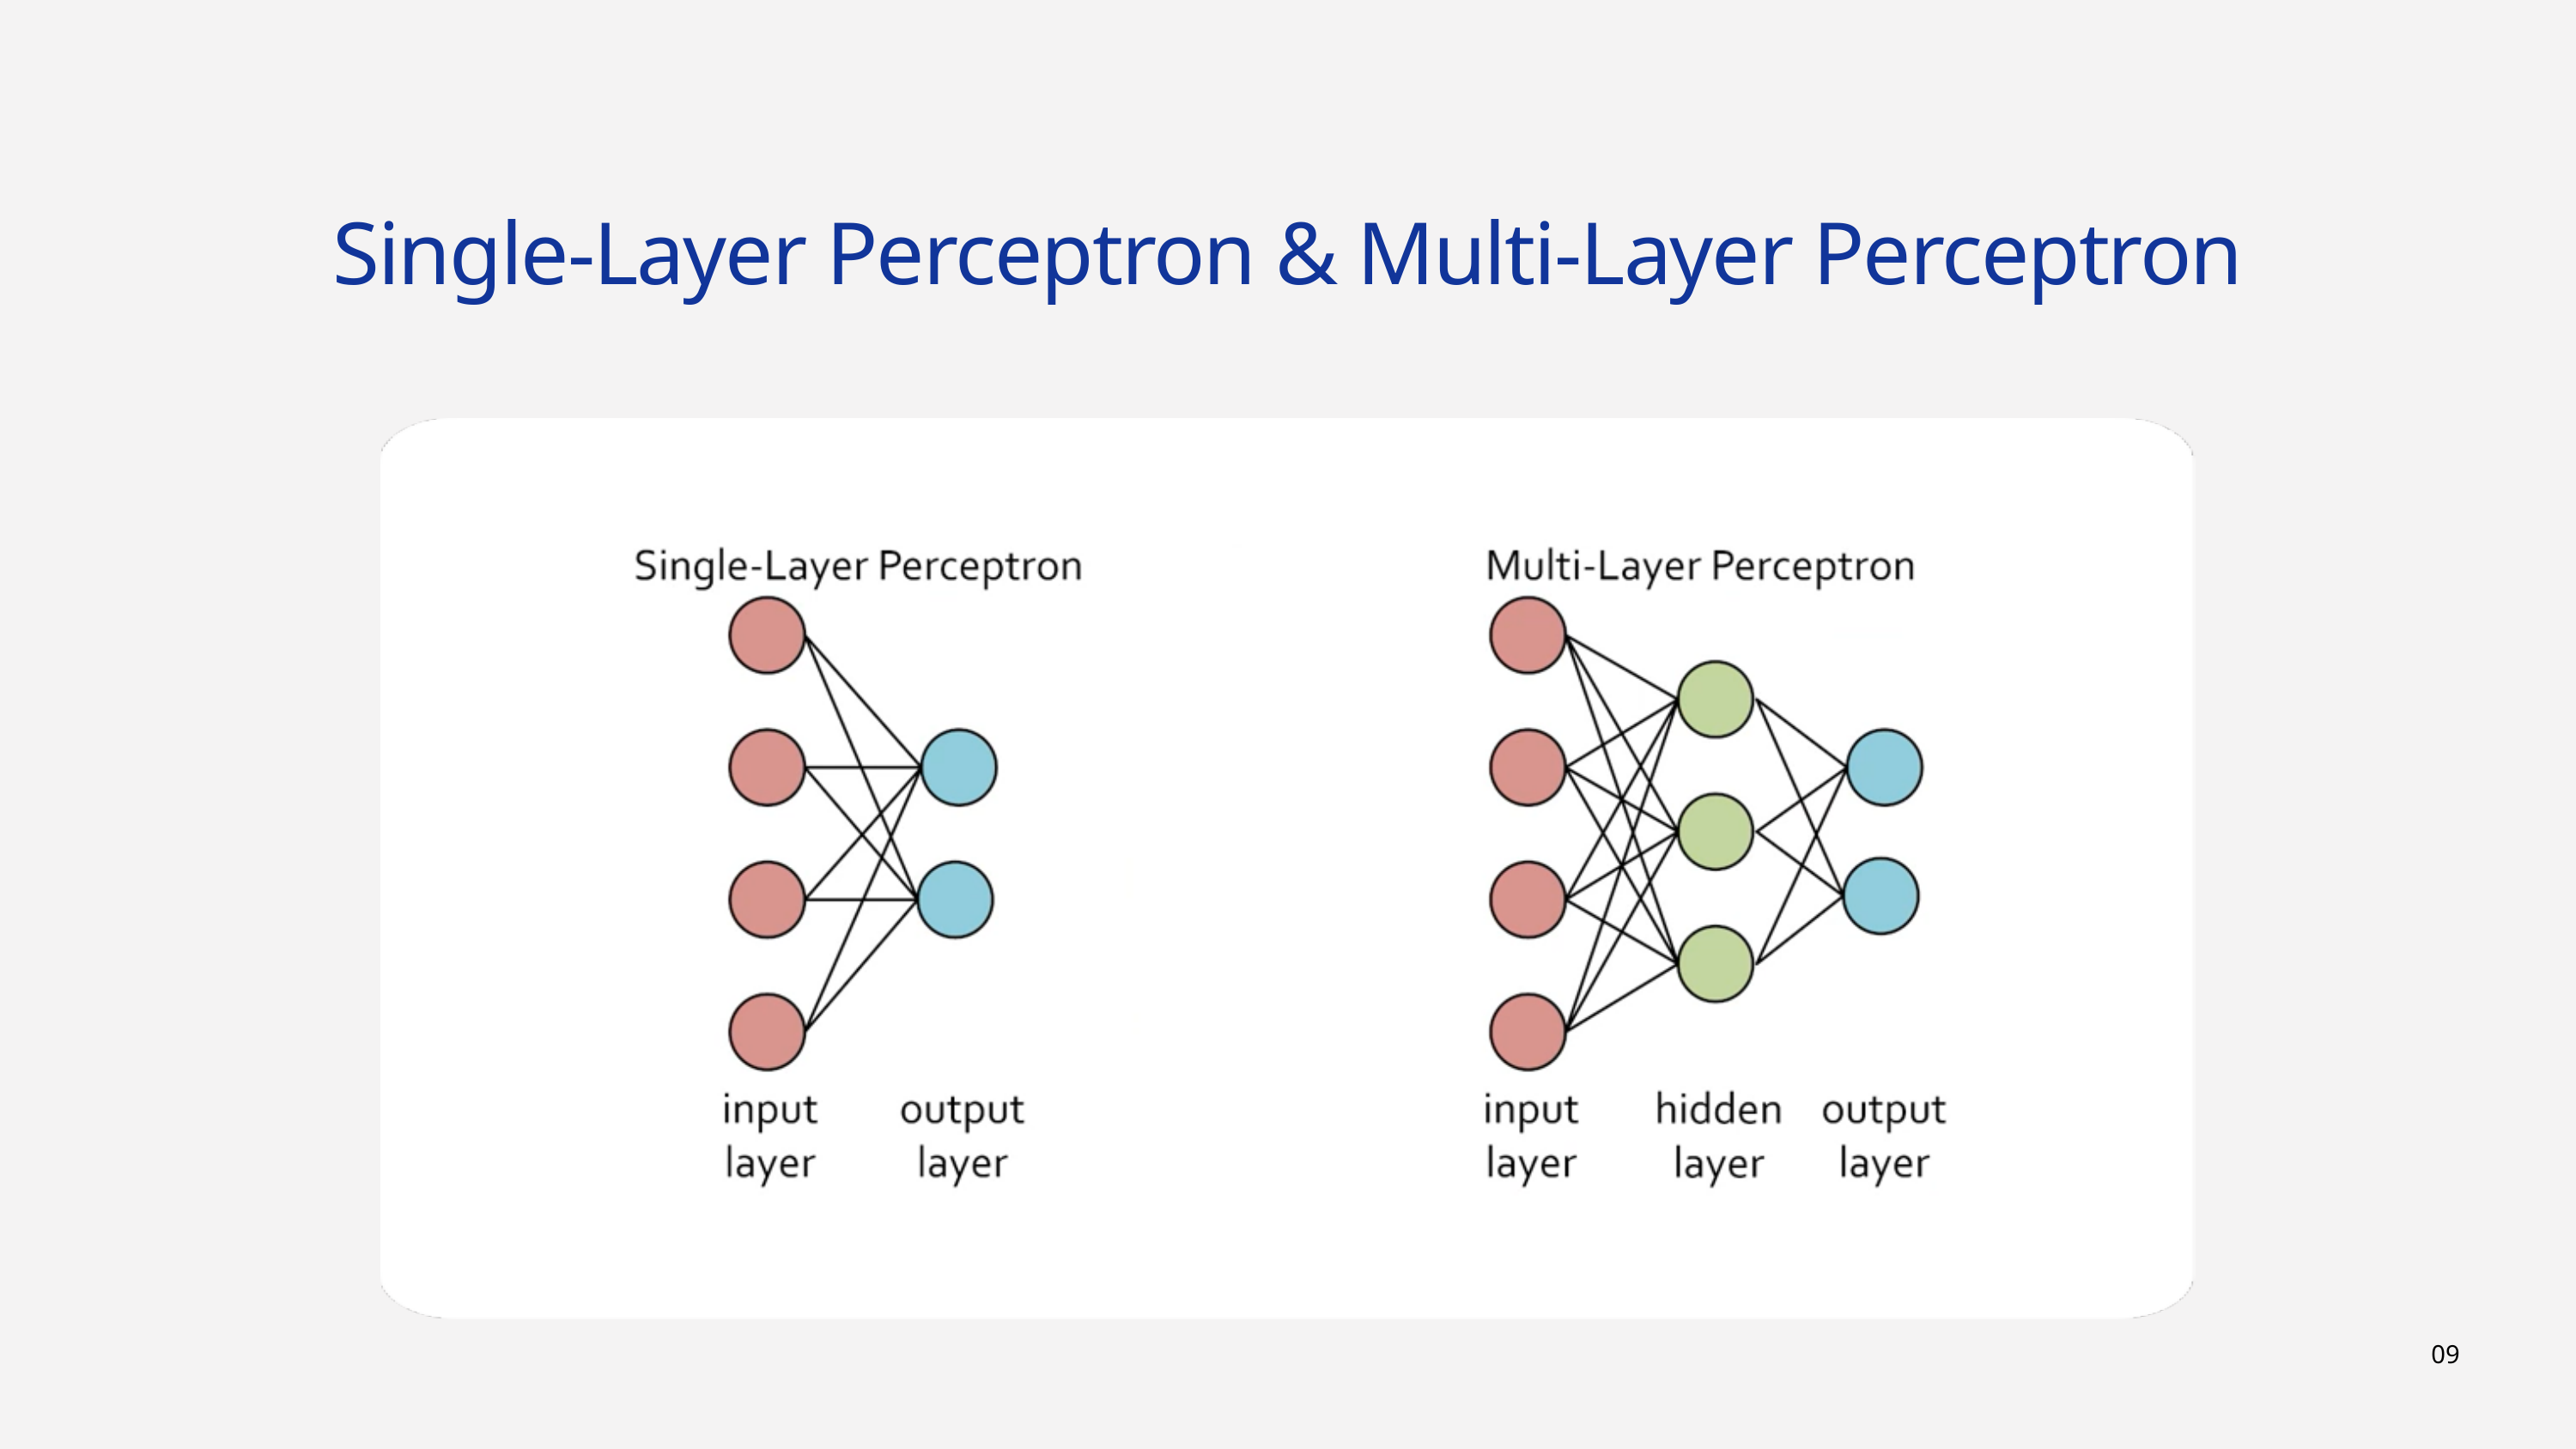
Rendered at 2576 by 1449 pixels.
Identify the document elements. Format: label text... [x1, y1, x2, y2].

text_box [380, 417, 2196, 1320]
text_box Single-Layer Perceptron & Multi-Layer Perceptron [309, 192, 2267, 308]
picture [621, 530, 1955, 1210]
text_box 09 [2385, 1331, 2473, 1375]
